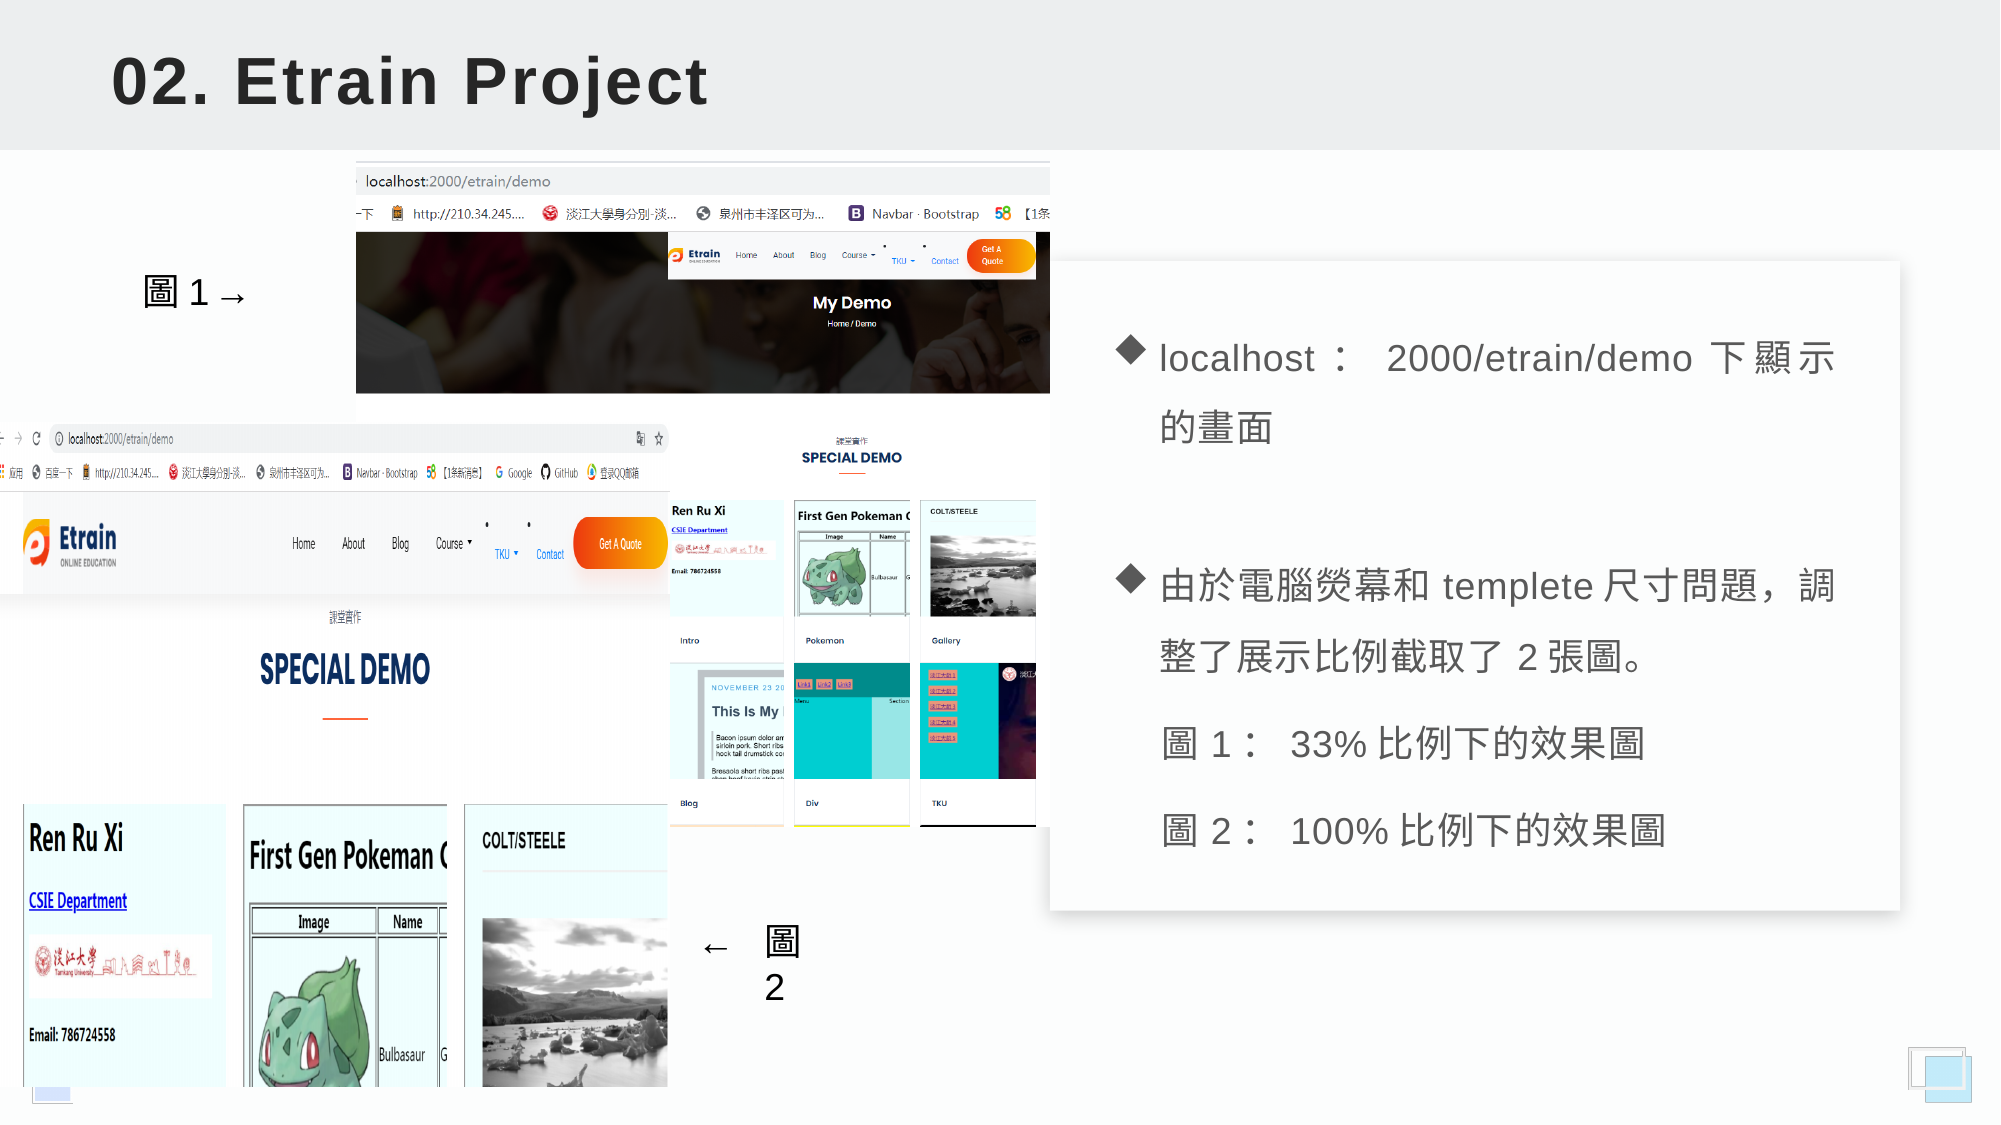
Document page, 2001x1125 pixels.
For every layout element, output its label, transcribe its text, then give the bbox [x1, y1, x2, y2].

text_box localhost：2000/etrain/demo下顯示的畫面 由於電腦熒幕和templete尺寸問題，調整了展示比例截取了2張圖。 圖1：33%比例下的效果圖 圖2：100%比例下的效果圖 [1100, 311, 1850, 861]
text_box 02. Etrain Project [99, 25, 1901, 125]
picture [0, 161, 1050, 1125]
text_box ← [682, 910, 749, 971]
text_box [0, 0, 2000, 151]
text_box 圖2 [749, 910, 844, 1016]
text_box → [199, 260, 267, 321]
text_box [1049, 260, 1901, 912]
text_box 圖1 [127, 260, 199, 321]
picture [1881, 1026, 2000, 1125]
